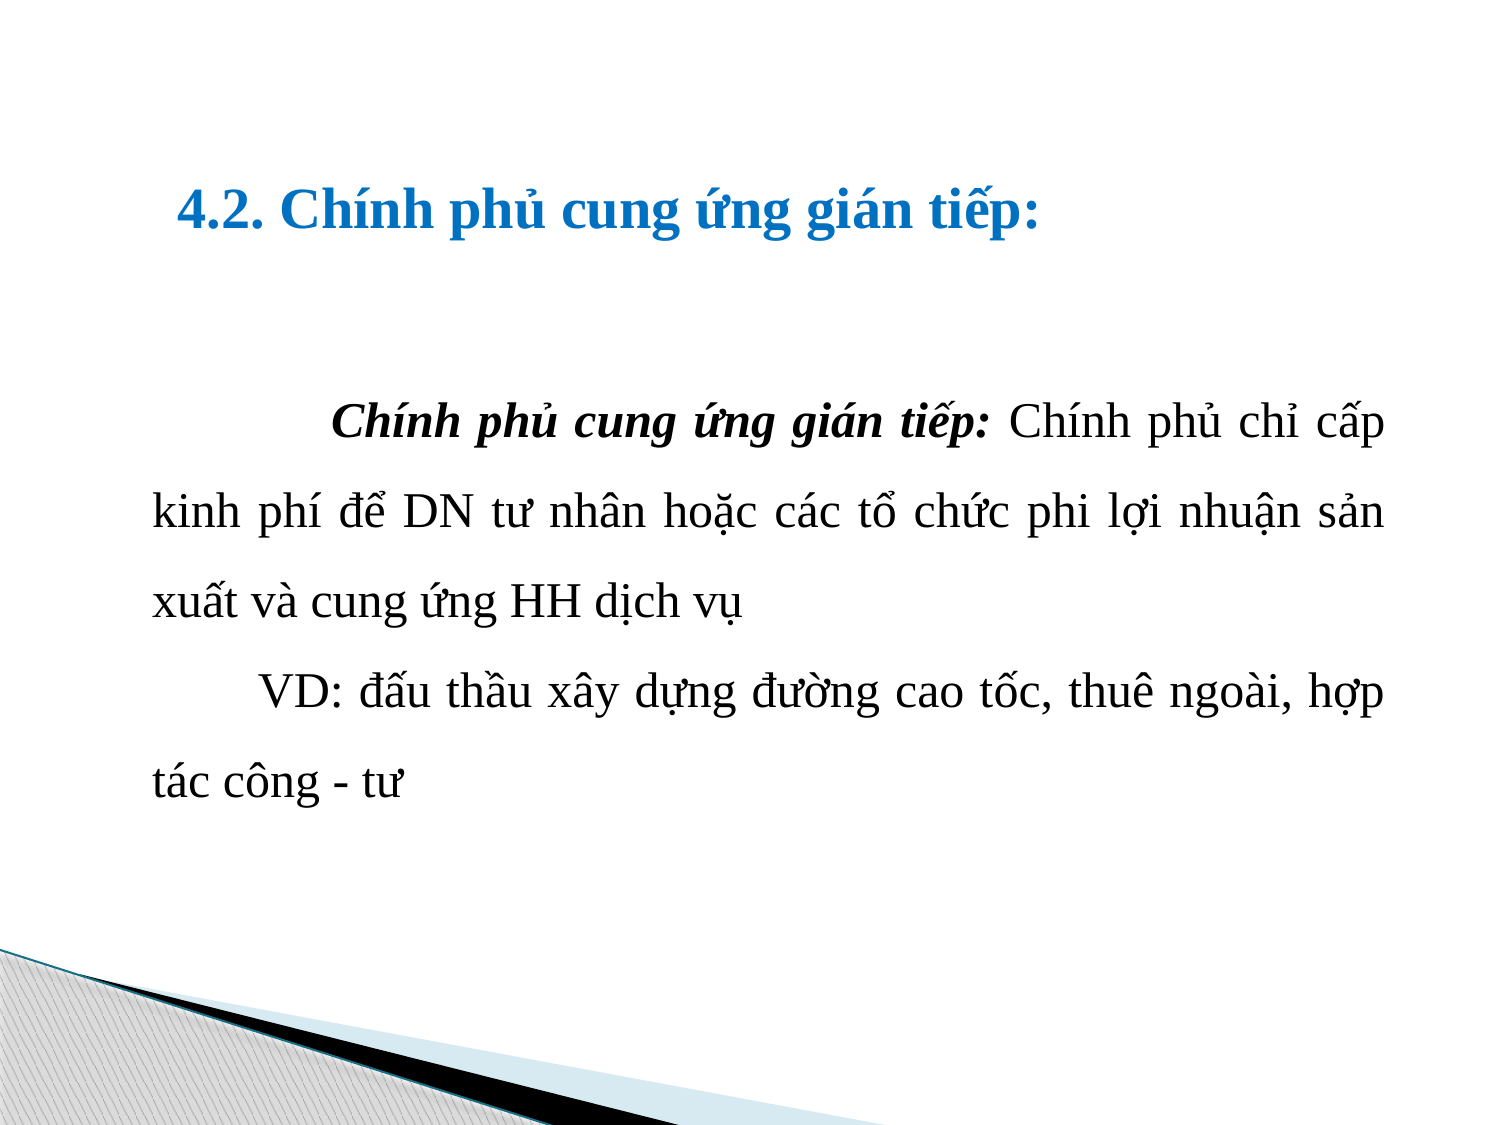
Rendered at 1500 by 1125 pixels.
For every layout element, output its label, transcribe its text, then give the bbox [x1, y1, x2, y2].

text_box Chính phủ cung ứng gián tiếp: Chính phủ chỉ cấp kinh phí để DN tư nhân hoặc các tổ chức phi lợi nhuận sản xuất và cung ứng HH dịch vụ VD: đấu thầu xây dựng đường cao tốc, thuê ngoài, hợp tác công - tư [137, 349, 1401, 815]
text_box 4.2. Chính phủ cung ứng gián tiếp: [162, 162, 1225, 248]
